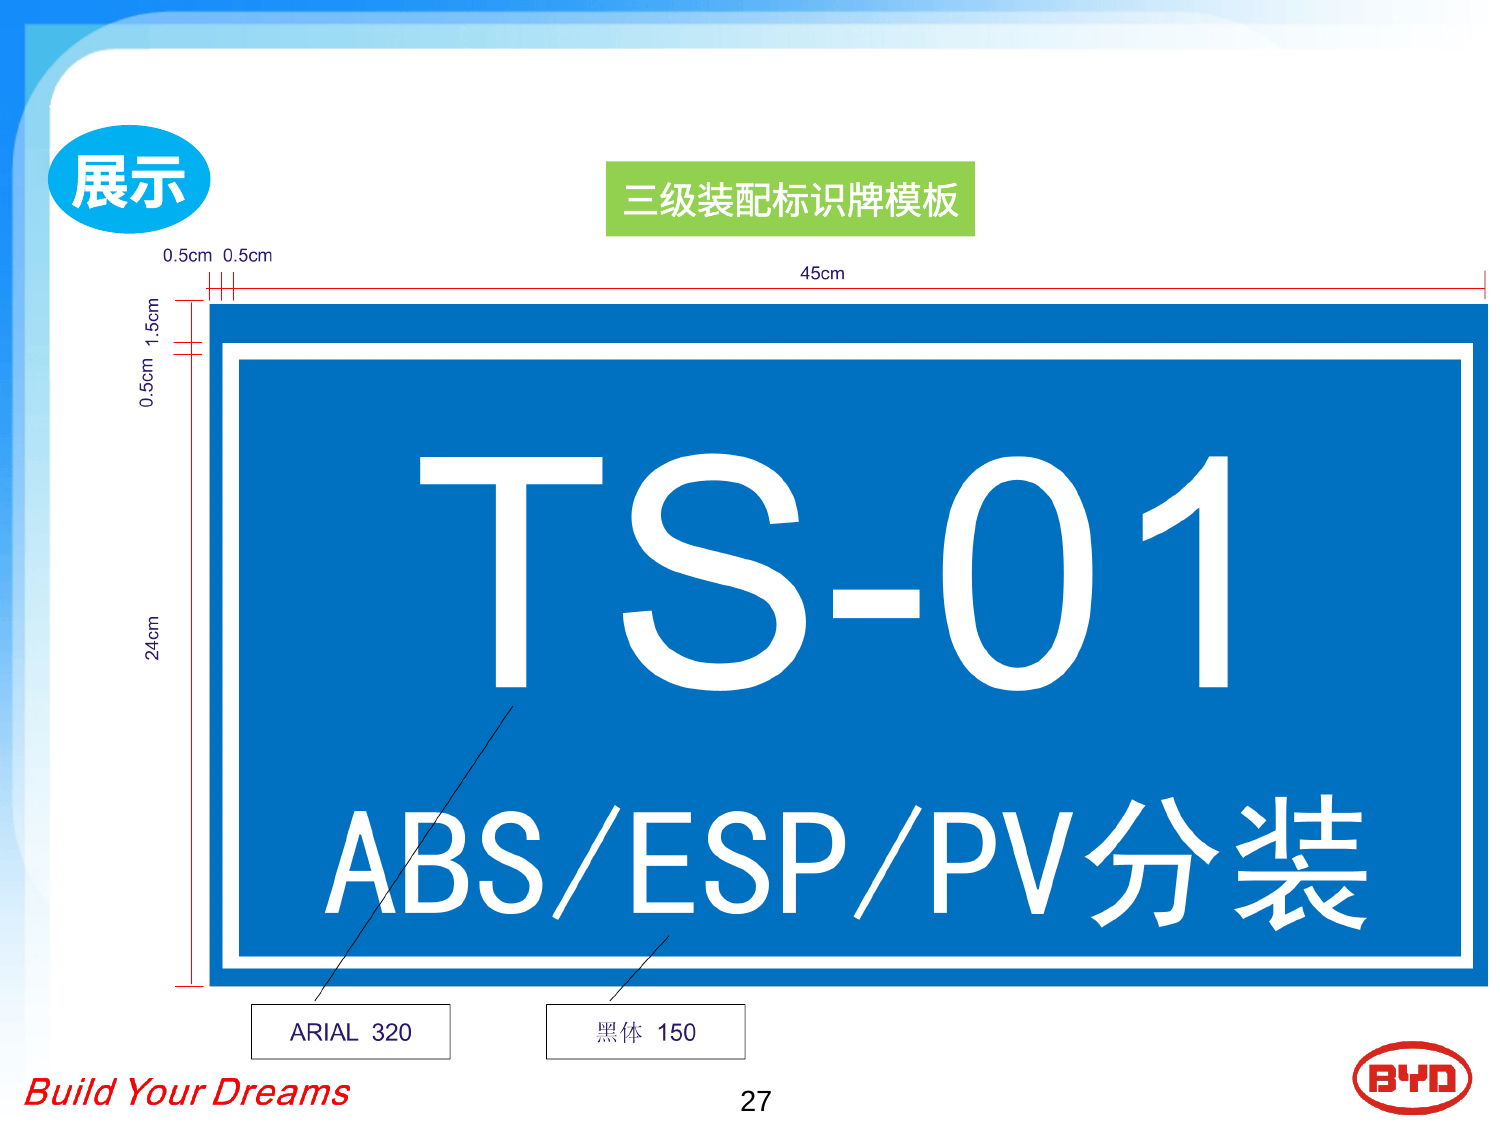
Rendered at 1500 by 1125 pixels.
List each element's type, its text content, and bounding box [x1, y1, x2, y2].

picture [0, 0, 1500, 1125]
text_box 展示 [47, 124, 211, 234]
text_box 三级装配标识牌模板 [606, 161, 975, 236]
slide_number 27 [437, 1074, 788, 1125]
